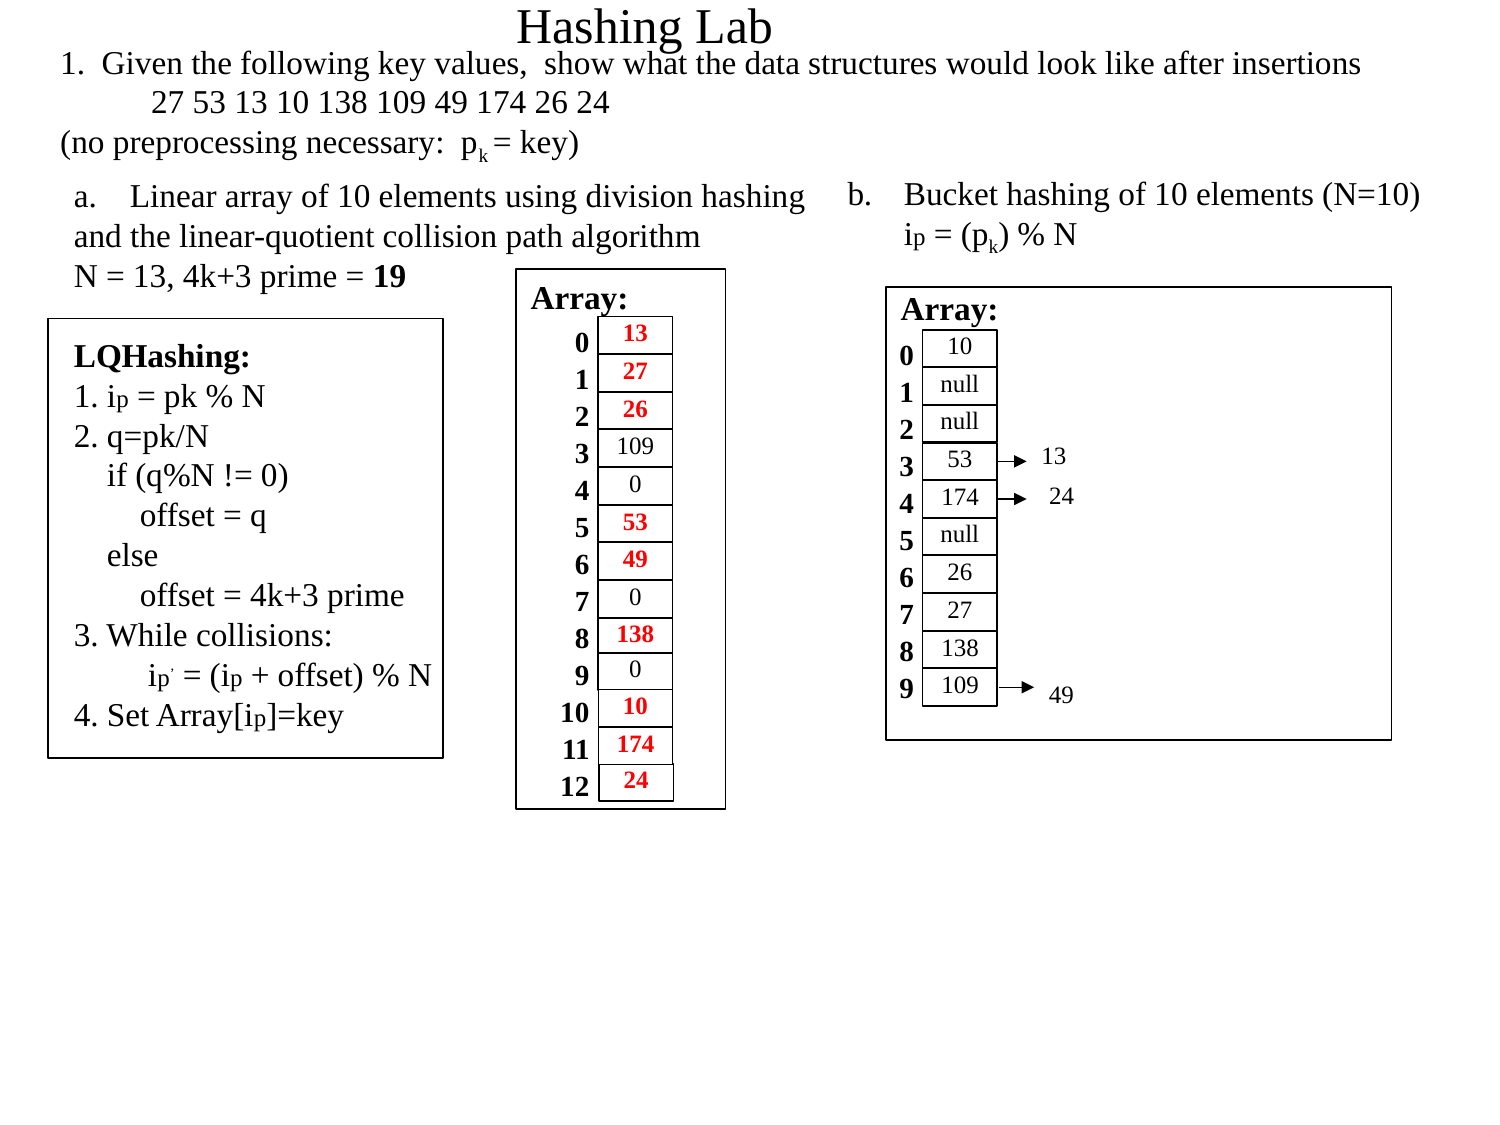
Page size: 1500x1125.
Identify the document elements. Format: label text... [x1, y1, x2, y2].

text_box Linear array of 10 elements using division hashing and the linear-quotient collision path algorithm N = 13, 4k+3 prime = 19 LQHashing: 1. ip = pk % N 2. q=pk/N if (q%N != 0) offset = q else offset = 4k+3 prime 3. While collisions: ip’ = (ip + offset) % N 4. Set Array[ip]=key [58, 166, 822, 821]
text_box Bucket hashing of 10 elements (N=10) ip = (pk) % N [832, 164, 1443, 385]
text_box Hashing Lab [501, 0, 789, 62]
text_box 49 [1034, 671, 1138, 717]
text_box [47, 318, 443, 758]
text_box 13 [1026, 432, 1142, 478]
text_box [544, 315, 674, 816]
text_box 1. Given the following key values, show what the data structures would look like after insertions 27 53 13 10 138 109 49 174 26 24 (no preprocessing necessary: pk = key) [45, 33, 1415, 174]
text_box 24 [1034, 478, 1097, 517]
text_box Array: [515, 268, 726, 809]
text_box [883, 328, 998, 717]
text_box Array: [885, 286, 1392, 741]
